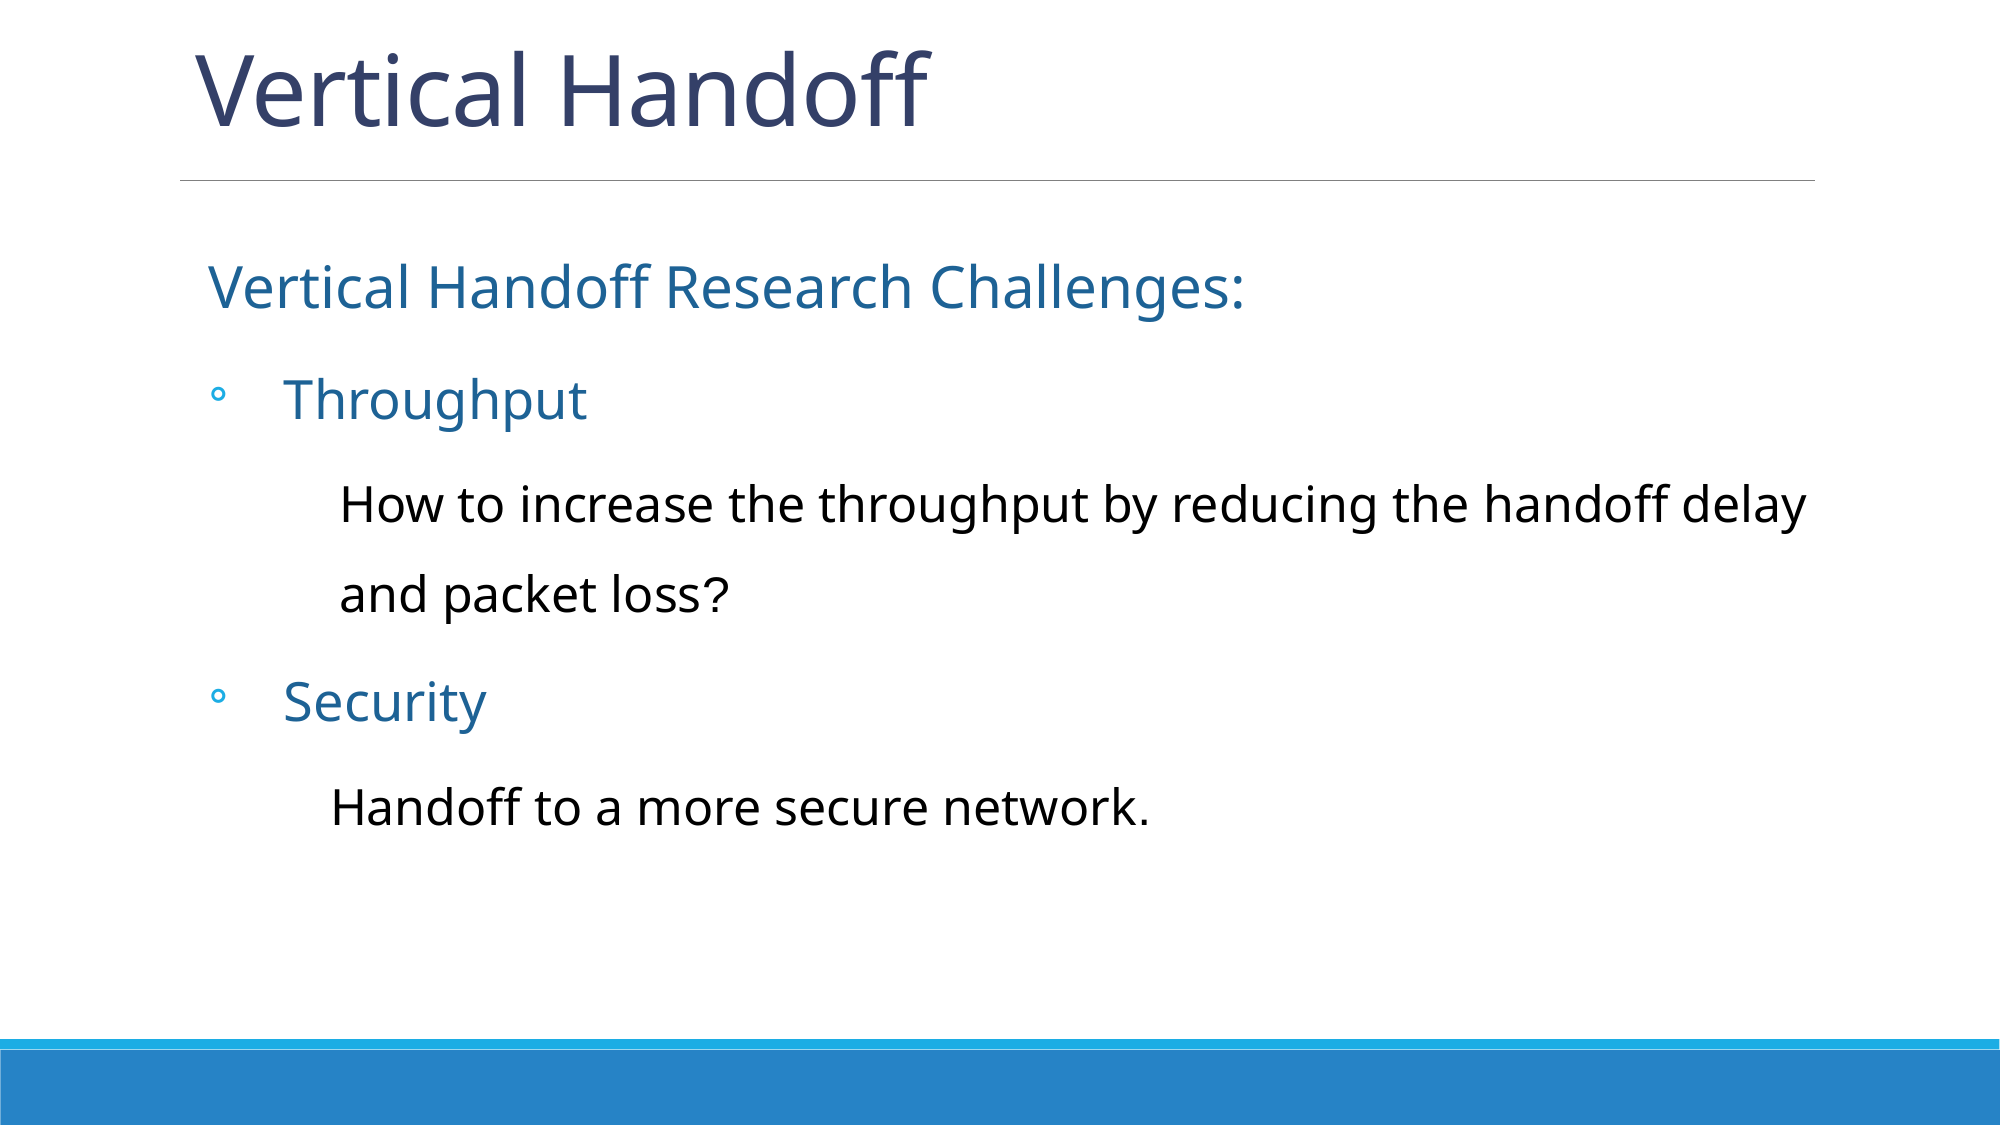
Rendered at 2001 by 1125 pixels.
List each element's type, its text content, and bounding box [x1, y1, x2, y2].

list Vertical Handoff Research Challenges: Throughput How to increase the throughput by reducing the handoff delay and packet loss? Security Handoff to a more secure network. [180, 207, 1867, 1001]
title Vertical Handoff [180, 38, 1932, 155]
